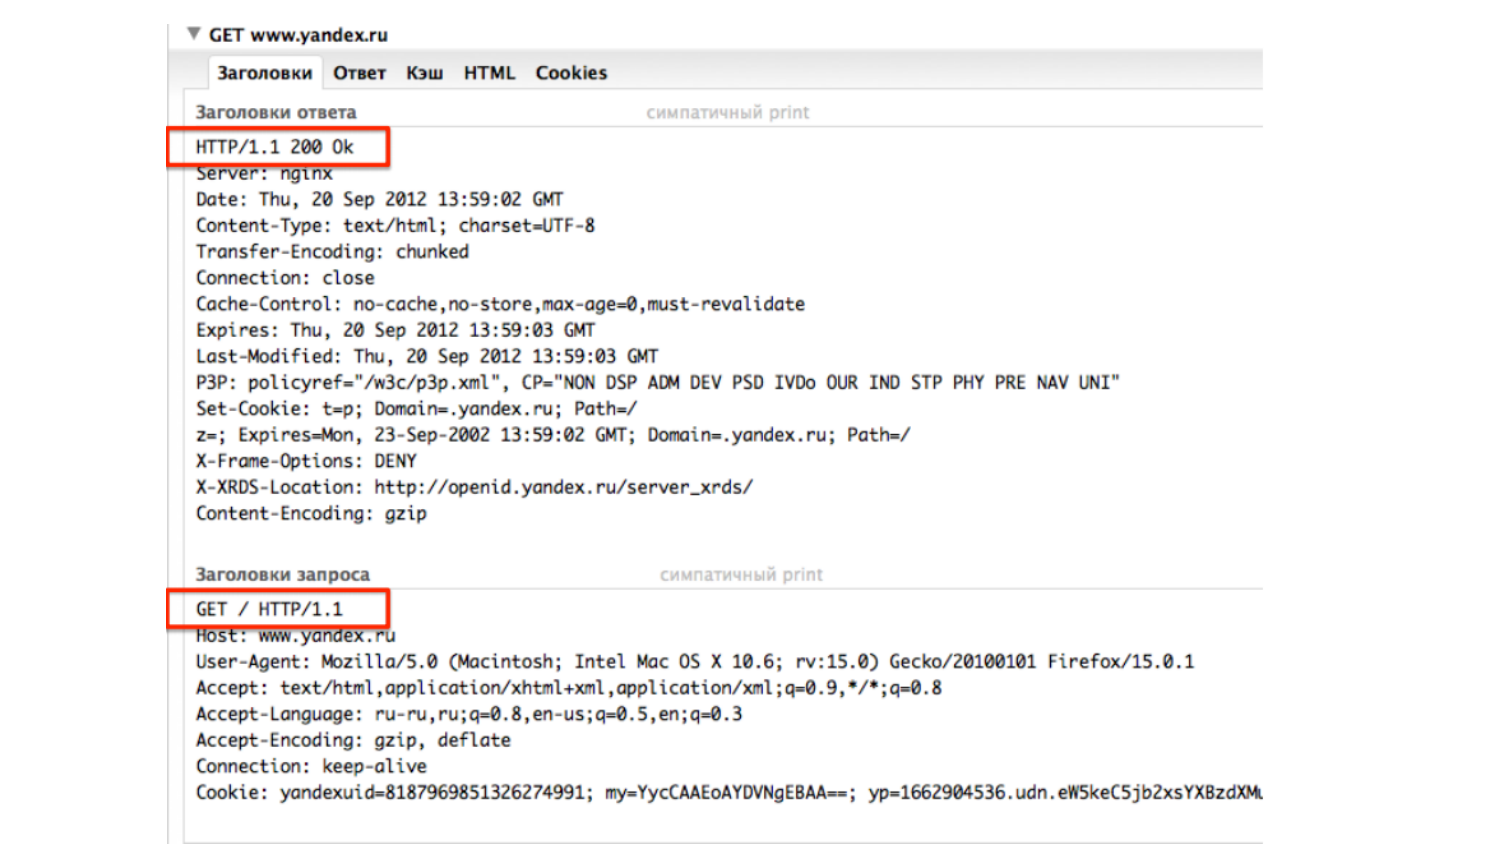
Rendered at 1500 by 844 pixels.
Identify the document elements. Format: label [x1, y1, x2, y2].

picture [165, 24, 1286, 844]
